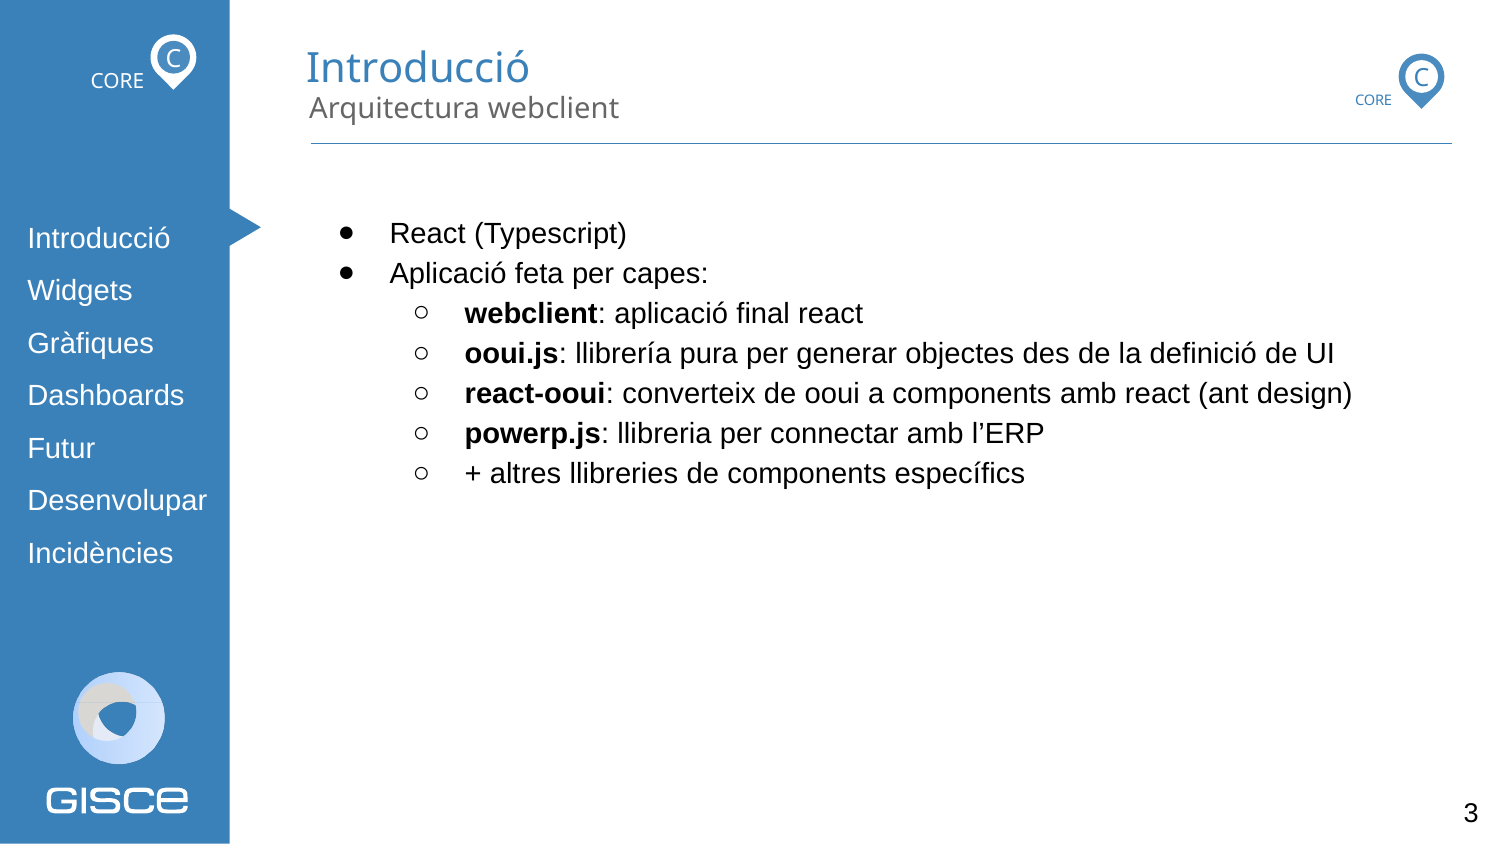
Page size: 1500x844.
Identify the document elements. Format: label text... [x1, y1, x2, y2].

text_box [1400, 53, 1443, 68]
picture [71, 669, 167, 766]
text_box Introducció Widgets Gràfiques Dashboards Futur Desenvolupar Incidències [12, 186, 229, 584]
text_box Arquitectura webclient [294, 74, 1303, 140]
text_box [46, 787, 188, 814]
text_box CORE [1217, 82, 1407, 116]
slide_number ‹#› [1403, 779, 1494, 844]
text_box [1400, 85, 1443, 109]
text_box Introducció [291, 25, 1003, 100]
text_box CORE [0, 63, 138, 97]
text_box React (Typescript) Aplicació feta per capes: webclient: aplicació final react ooui.js: llibrería pura per generar objectes des de la definició de UI react-ooui: converteix de ooui a components amb react (ant design) powerp.js: llibreria per connectar amb l’ERP + altres llibreries de components específics [299, 193, 1432, 505]
text_box [0, 0, 230, 844]
text_box C [1397, 68, 1446, 85]
text_box [229, 208, 261, 247]
text_box [1407, 60, 1436, 68]
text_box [140, 24, 206, 90]
text_box [1407, 85, 1436, 93]
